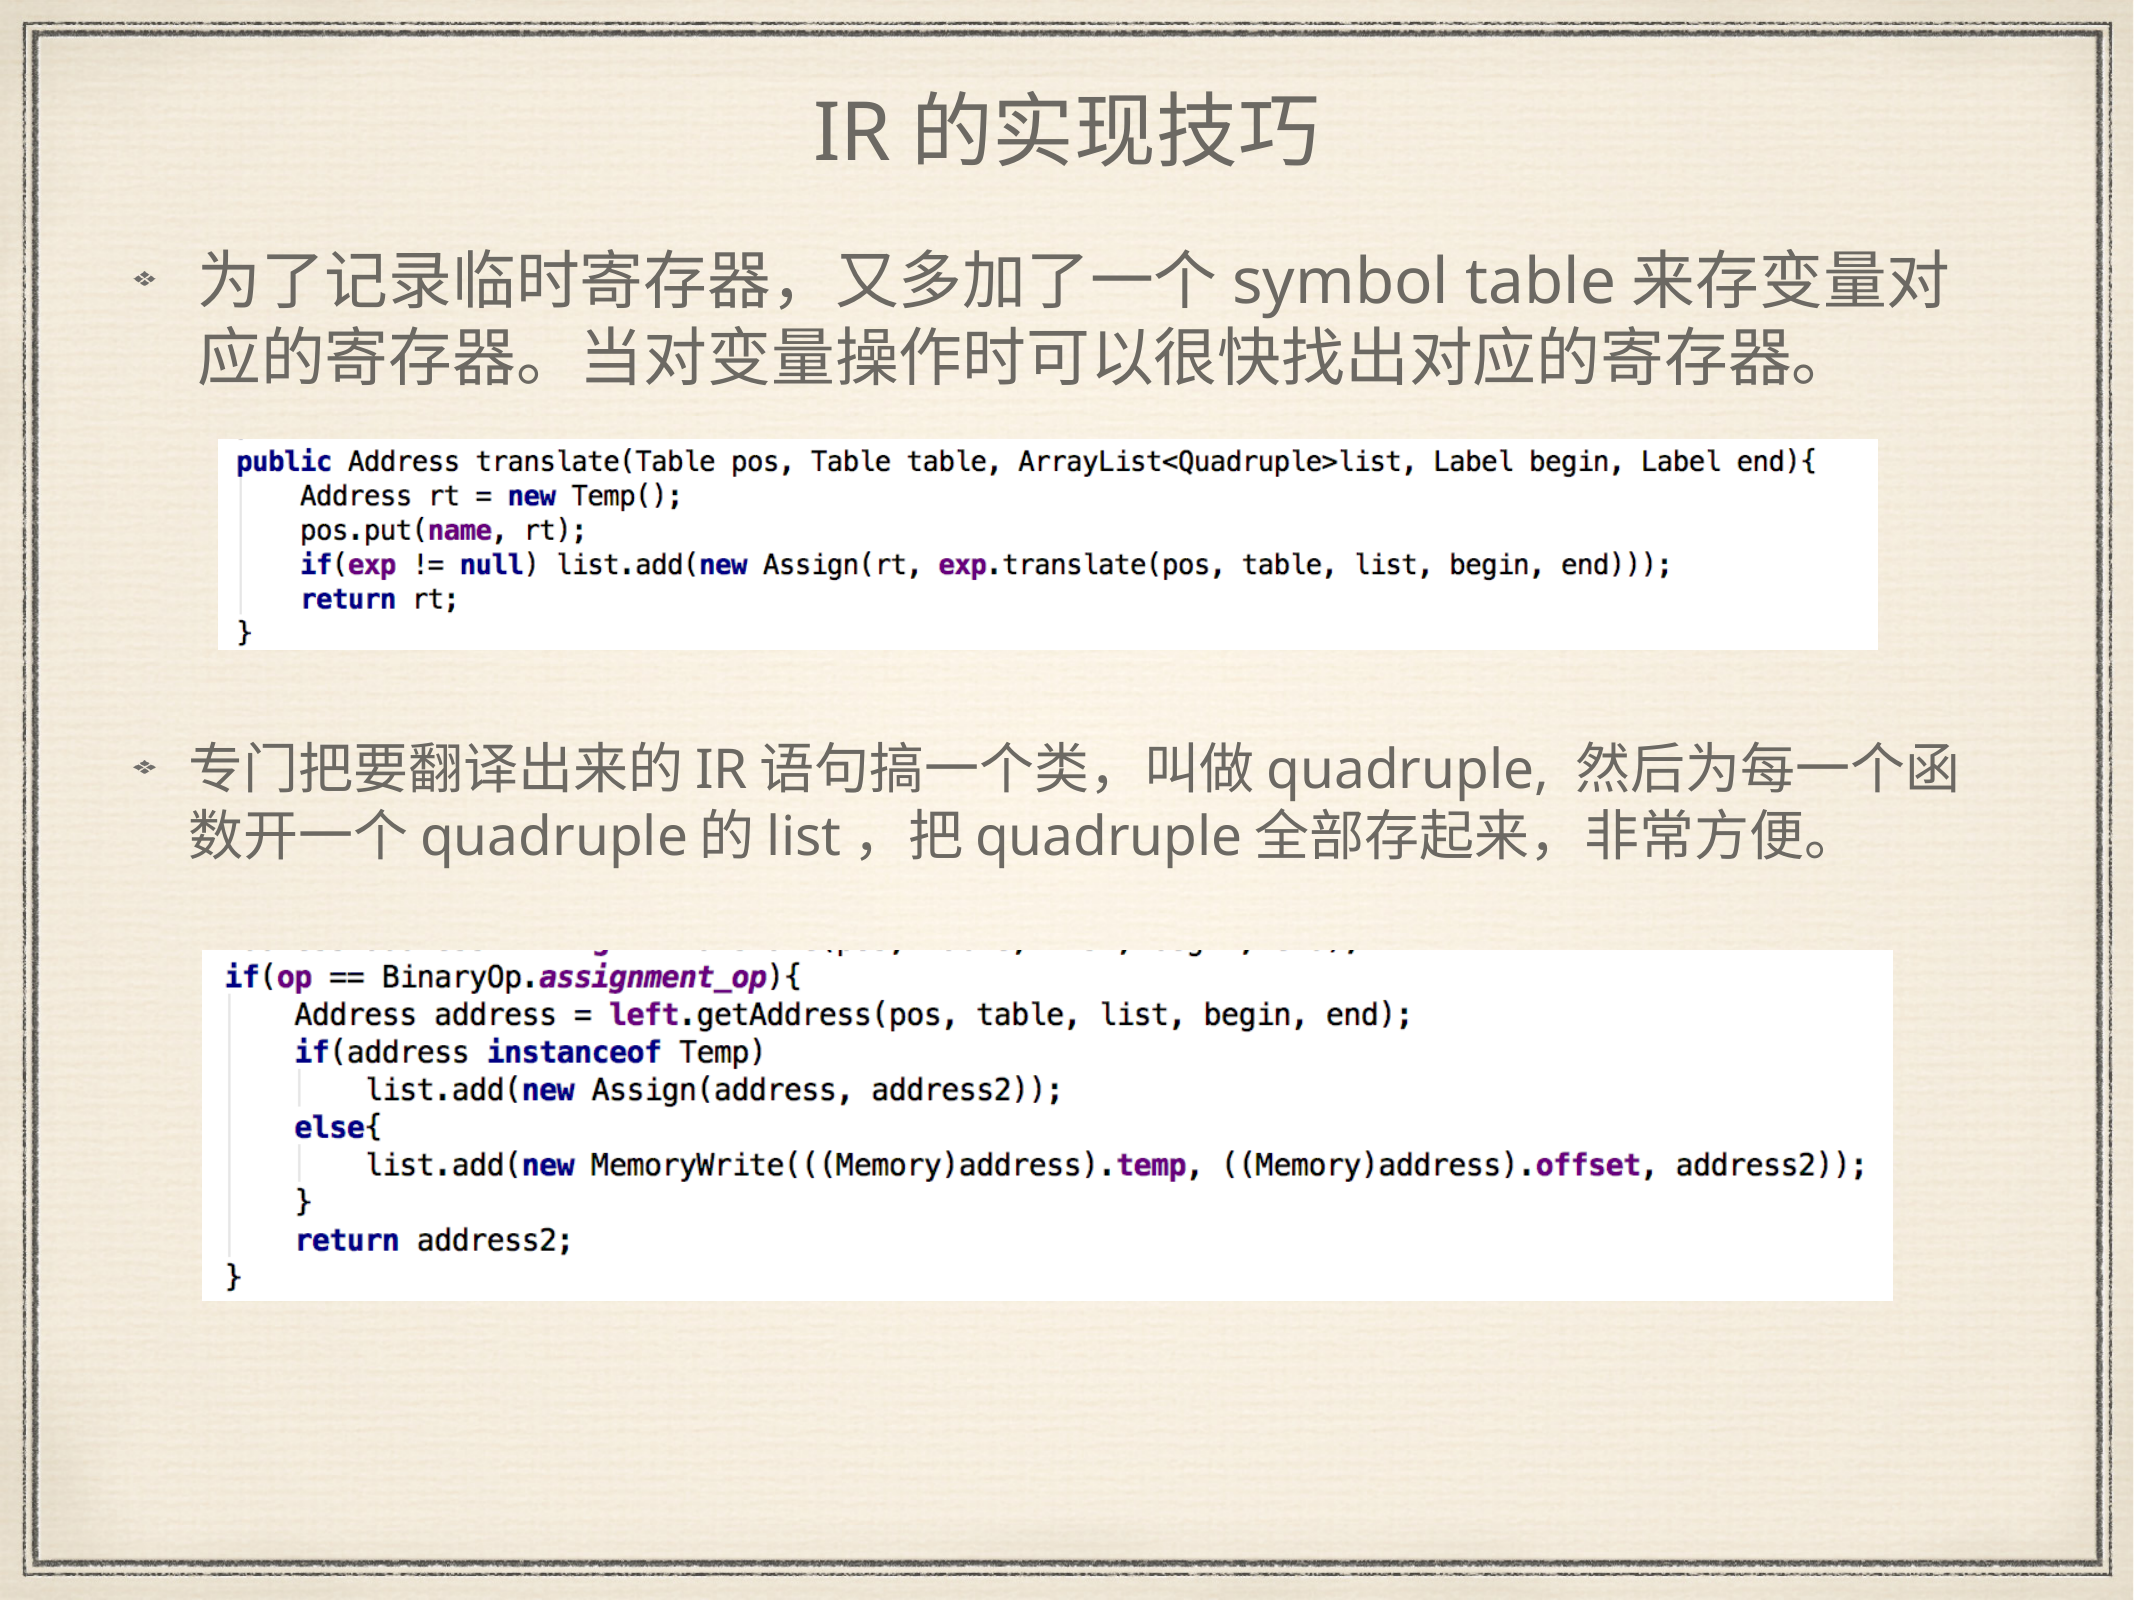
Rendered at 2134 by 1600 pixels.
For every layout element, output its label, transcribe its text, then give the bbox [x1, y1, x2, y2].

picture [0, 0, 2134, 1600]
title IR的实现技巧 [124, 61, 2009, 195]
list 为了记录临时寄存器，又多加了一个symbol table来存变量对应的寄存器。当对变量操作时可以很快找出对应的寄存器。 [124, 218, 2009, 416]
text_box 专门把要翻译出来的IR语句搞一个类，叫做quadruple, 然后为每一个函数开一个quadruple的list，把quadruple全部存起来，非常方便。 [125, 702, 2009, 898]
